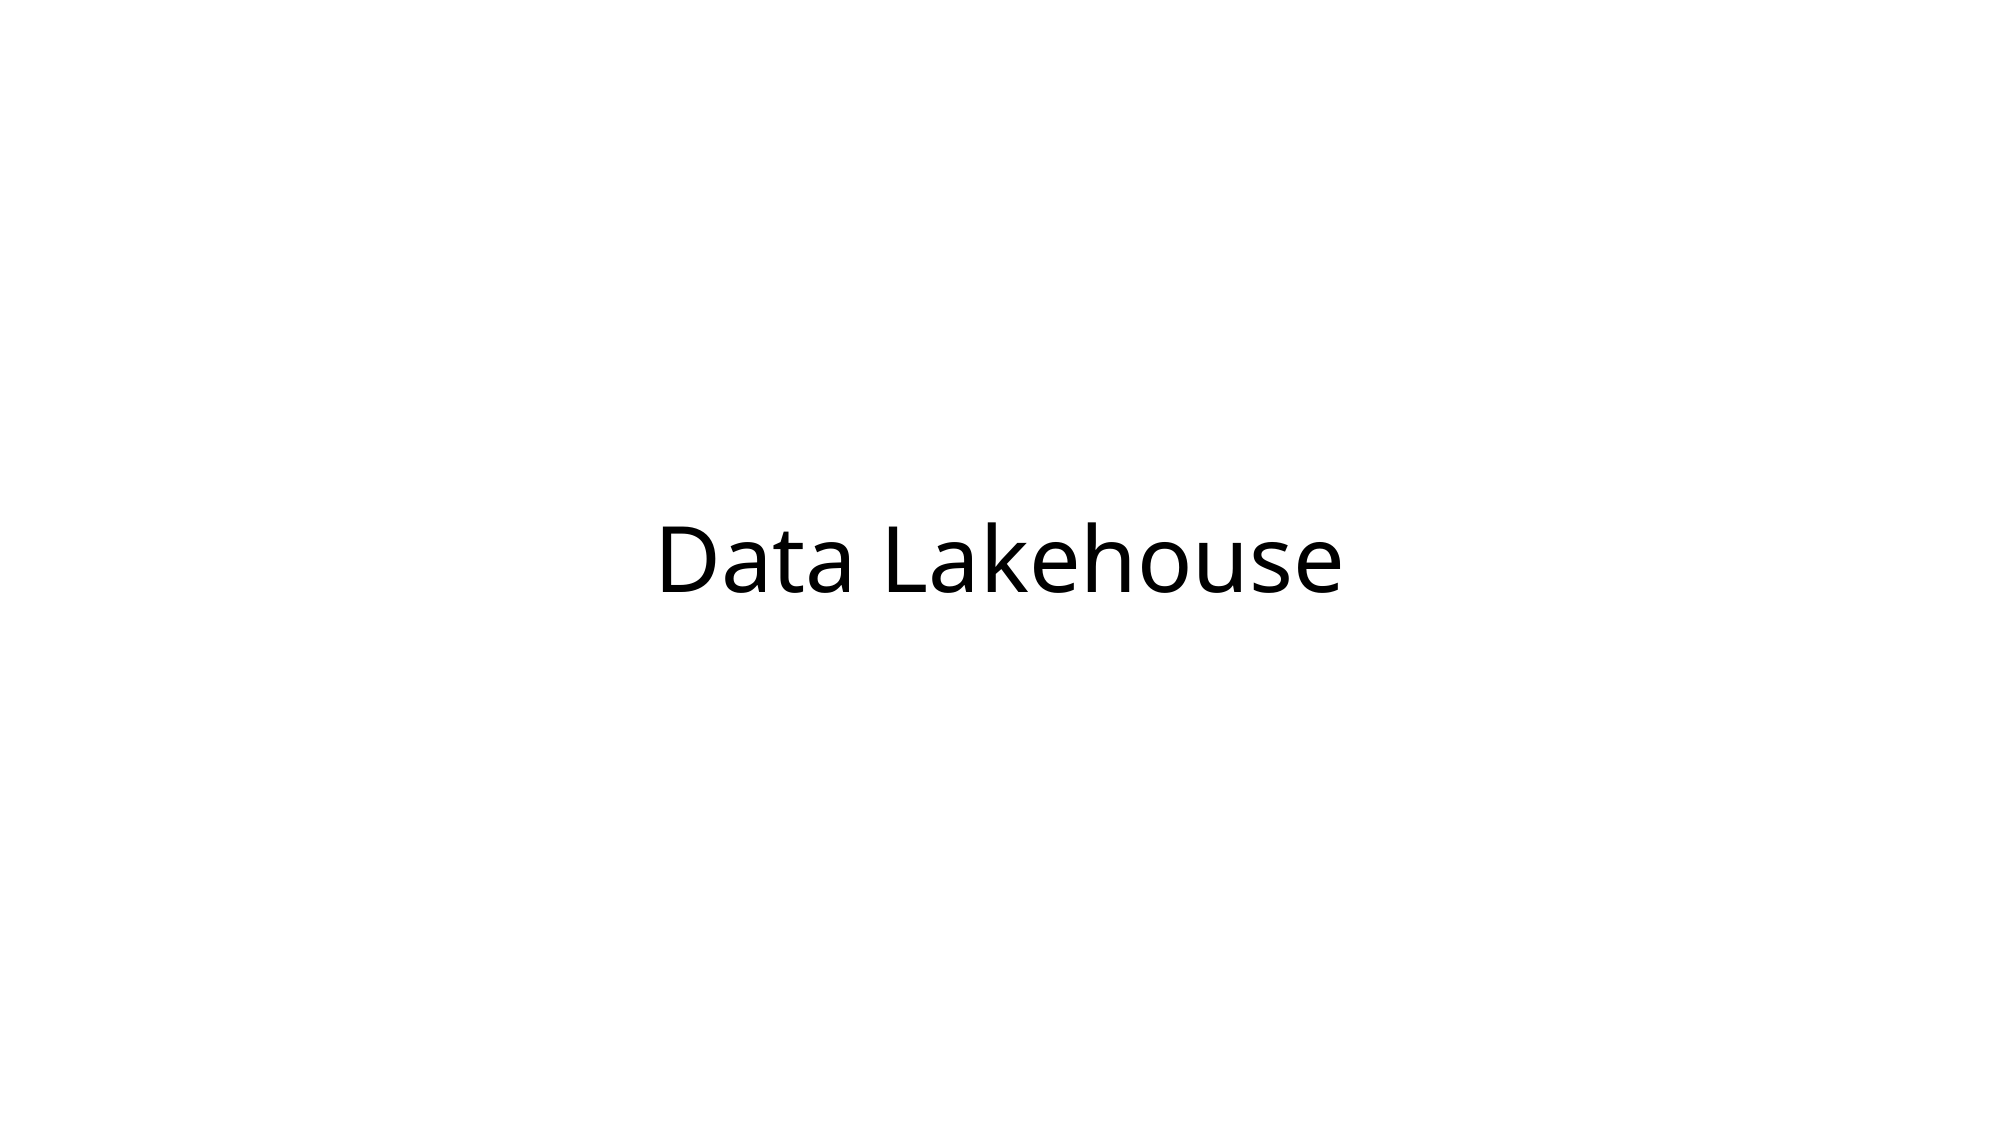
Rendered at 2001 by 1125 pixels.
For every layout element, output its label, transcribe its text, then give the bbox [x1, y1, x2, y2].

title Data Lakehouse [137, 453, 1863, 672]
